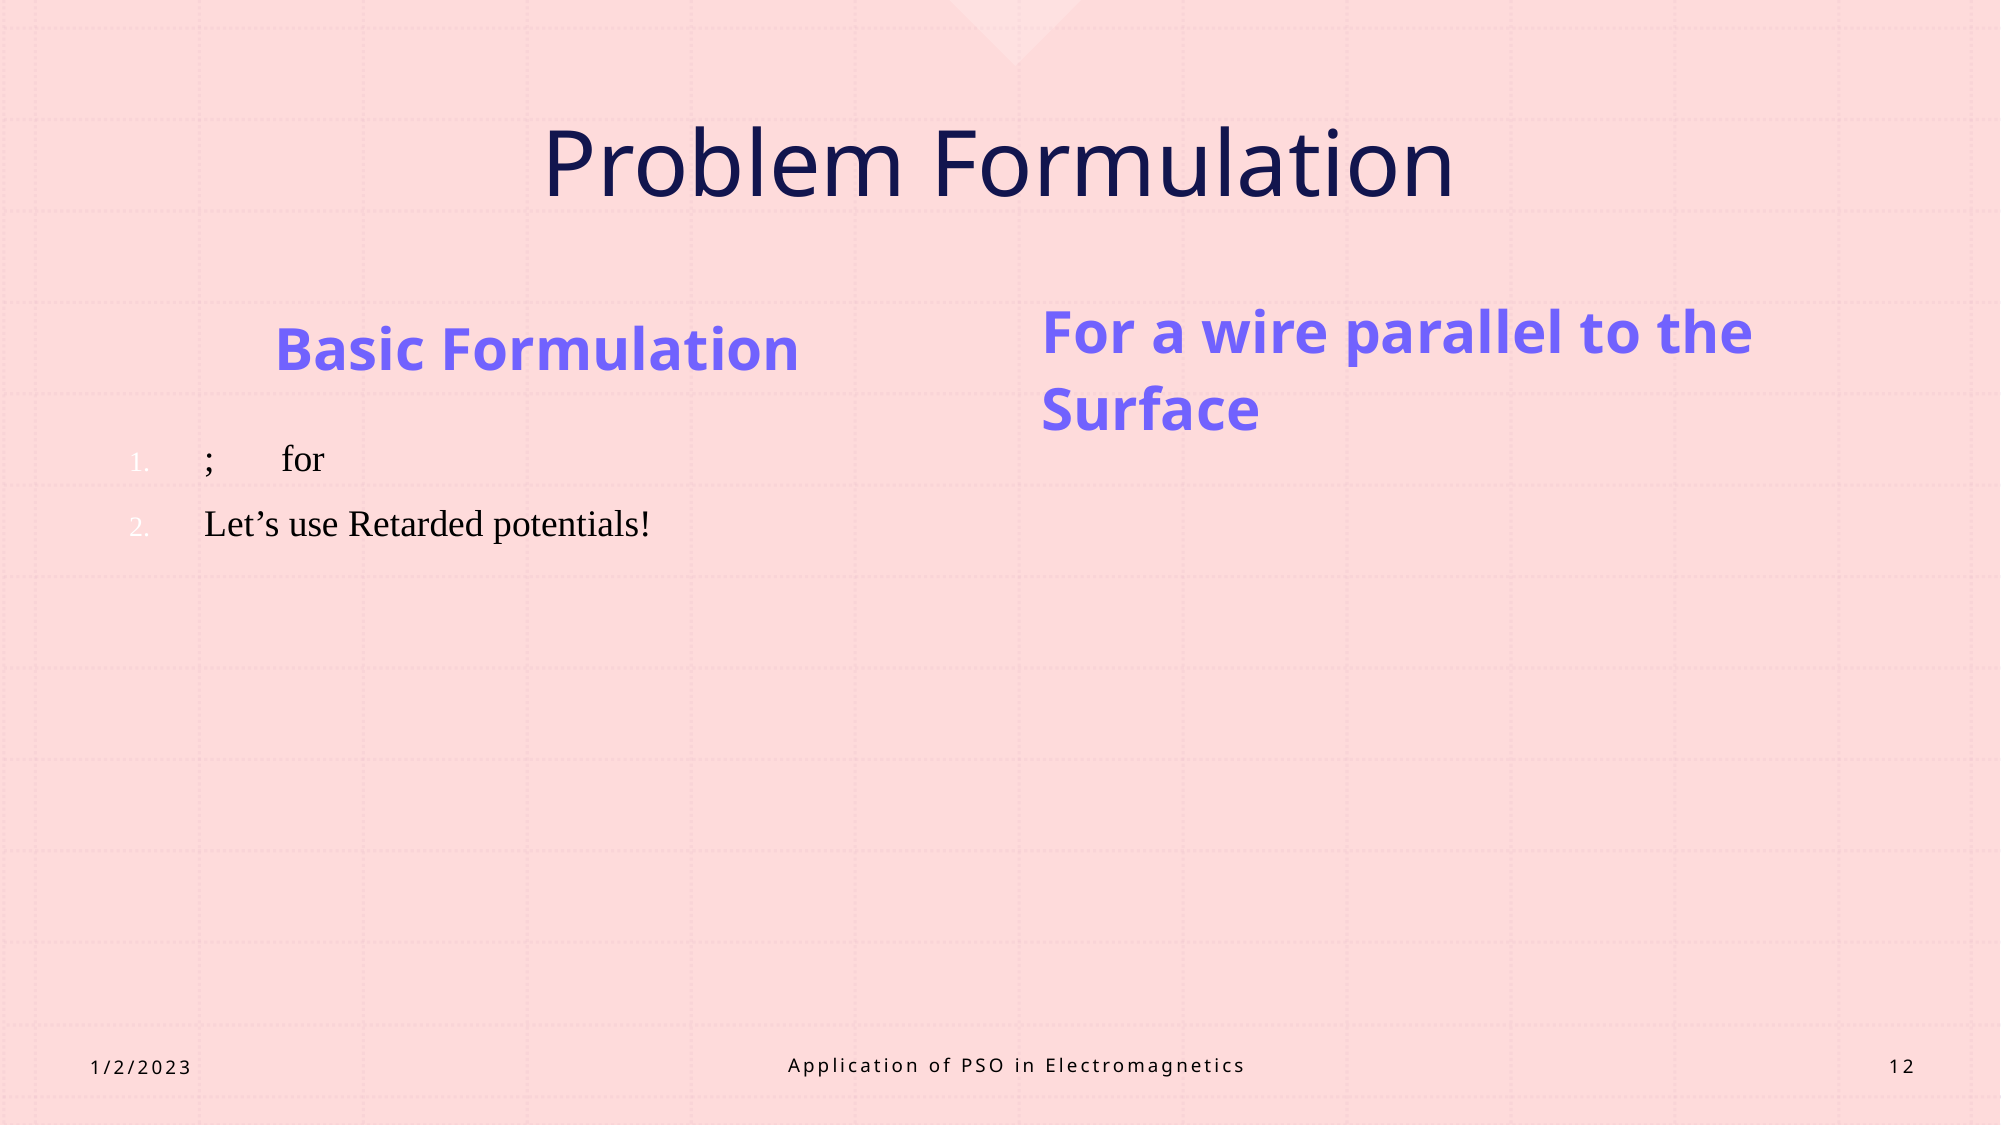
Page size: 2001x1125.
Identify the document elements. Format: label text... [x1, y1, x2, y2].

slide_number 12 [1835, 1037, 1967, 1098]
list Basic Formulation [114, 297, 962, 425]
title Problem Formulation [125, 74, 1874, 260]
footer Application of PSO in Electromagnetics [689, 1036, 1343, 1097]
list For a wire parallel to the Surface [1026, 280, 1874, 408]
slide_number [75, 1037, 495, 1098]
